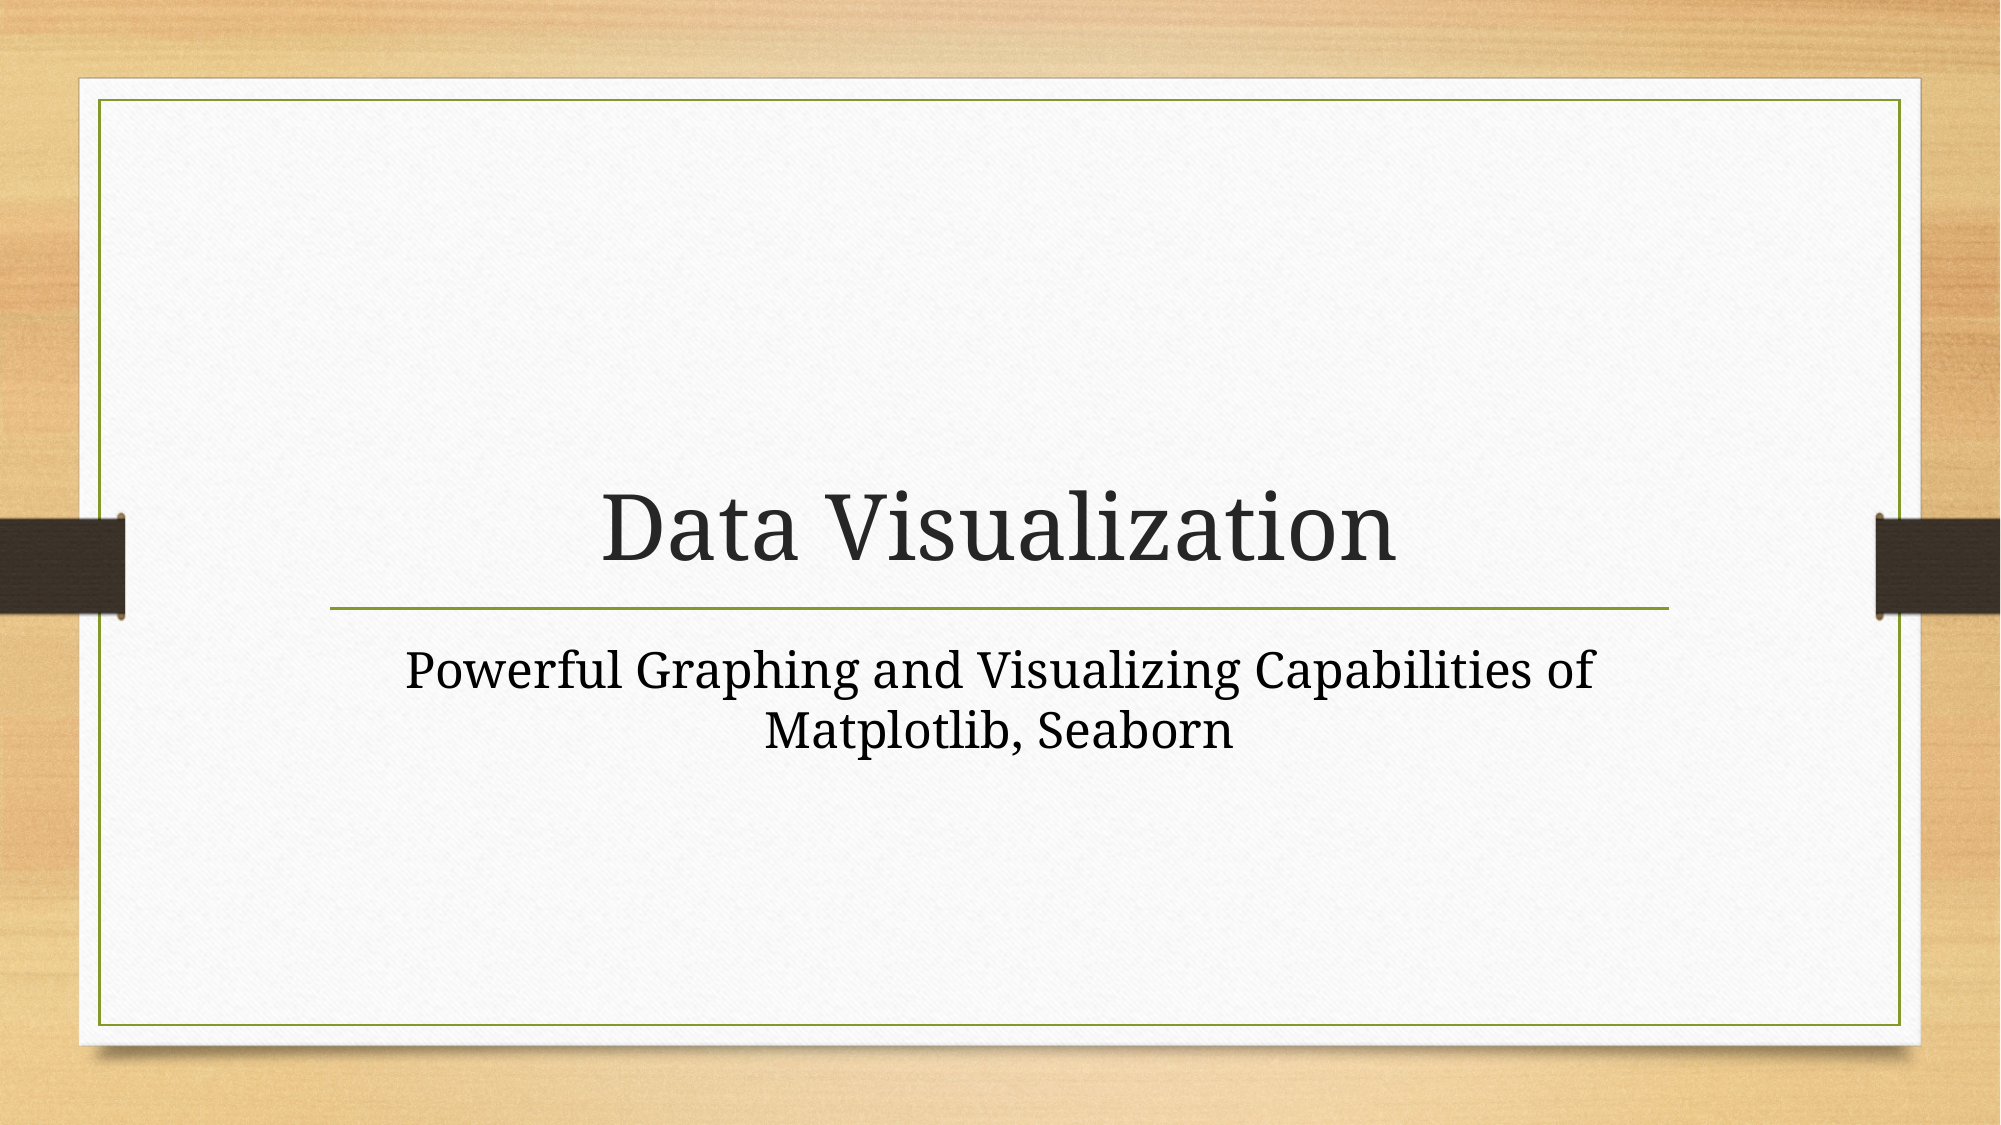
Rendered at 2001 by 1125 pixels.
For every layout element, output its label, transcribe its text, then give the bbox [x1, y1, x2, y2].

picture [0, 0, 2001, 1125]
title Data Visualization [330, 287, 1669, 587]
list Powerful Graphing and Visualizing Capabilities of Matplotlib, Seaborn [330, 630, 1669, 788]
